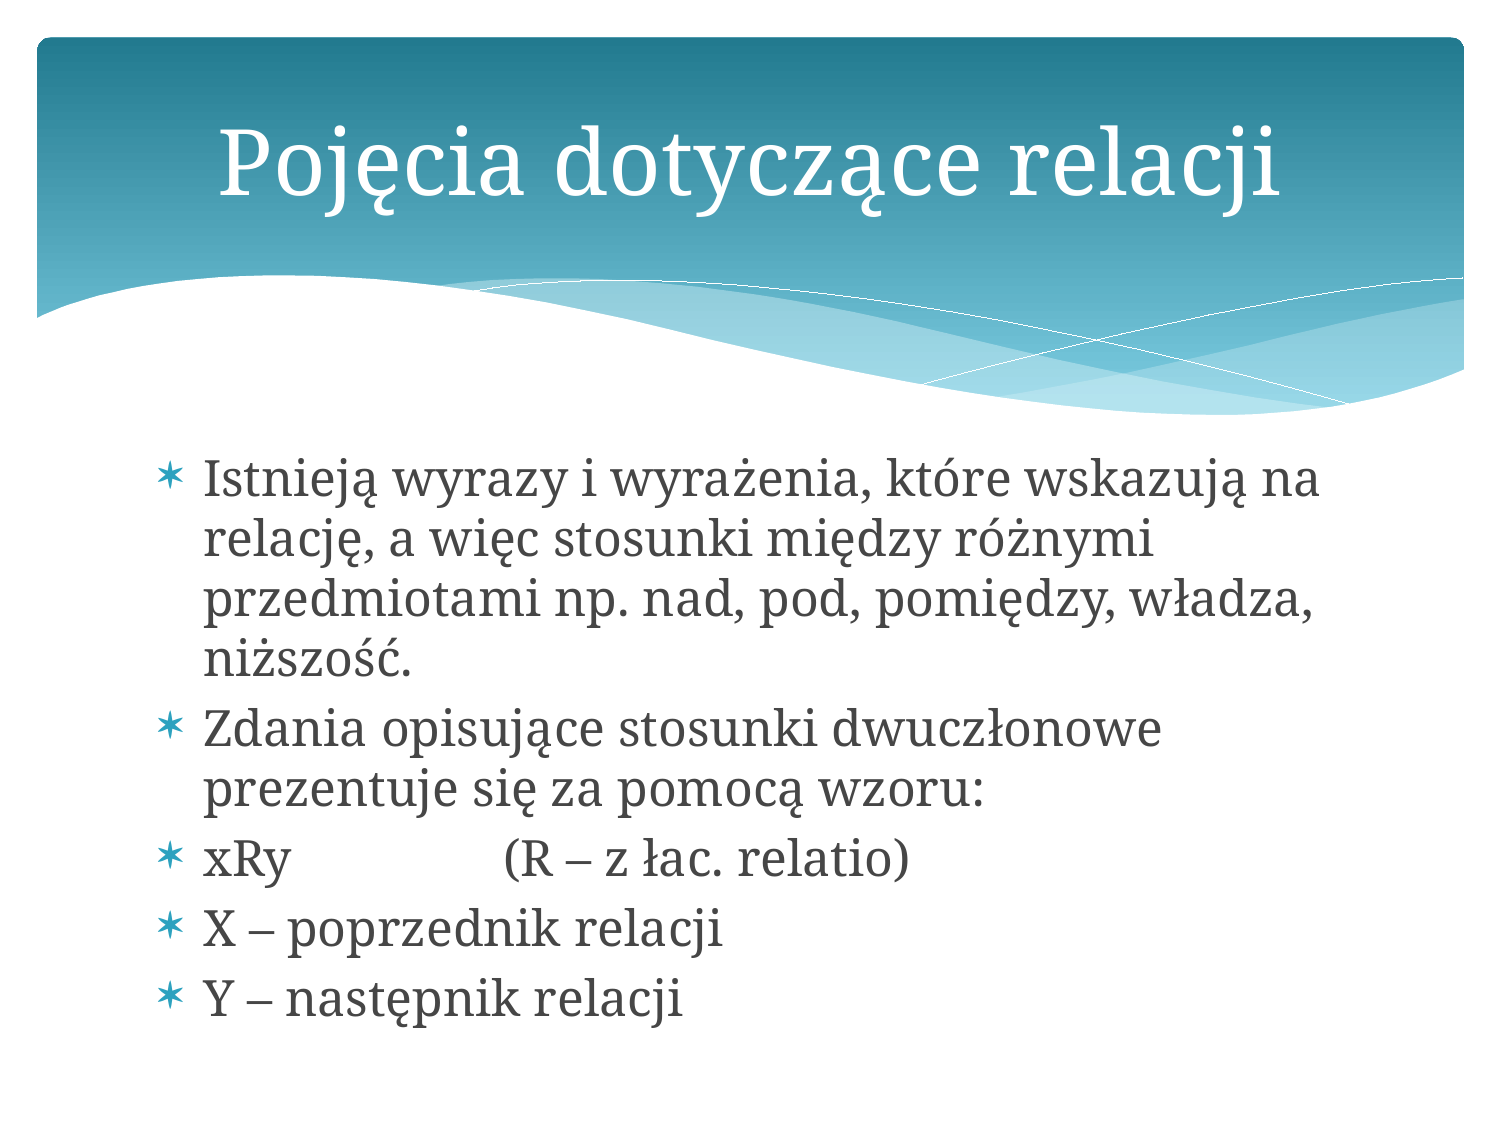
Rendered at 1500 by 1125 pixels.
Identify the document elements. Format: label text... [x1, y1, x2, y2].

list Istnieją wyrazy i wyrażenia, które wskazują na relację, a więc stosunki między różnymi przedmiotami np. nad, pod, pomiędzy, władza, niższość. Zdania opisujące stosunki dwuczłonowe prezentuje się za pomocą wzoru: xRy (R – z łac. relatio) X – poprzednik relacji Y – następnik relacji [143, 438, 1359, 1005]
title Pojęcia dotyczące relacji [75, 55, 1425, 261]
